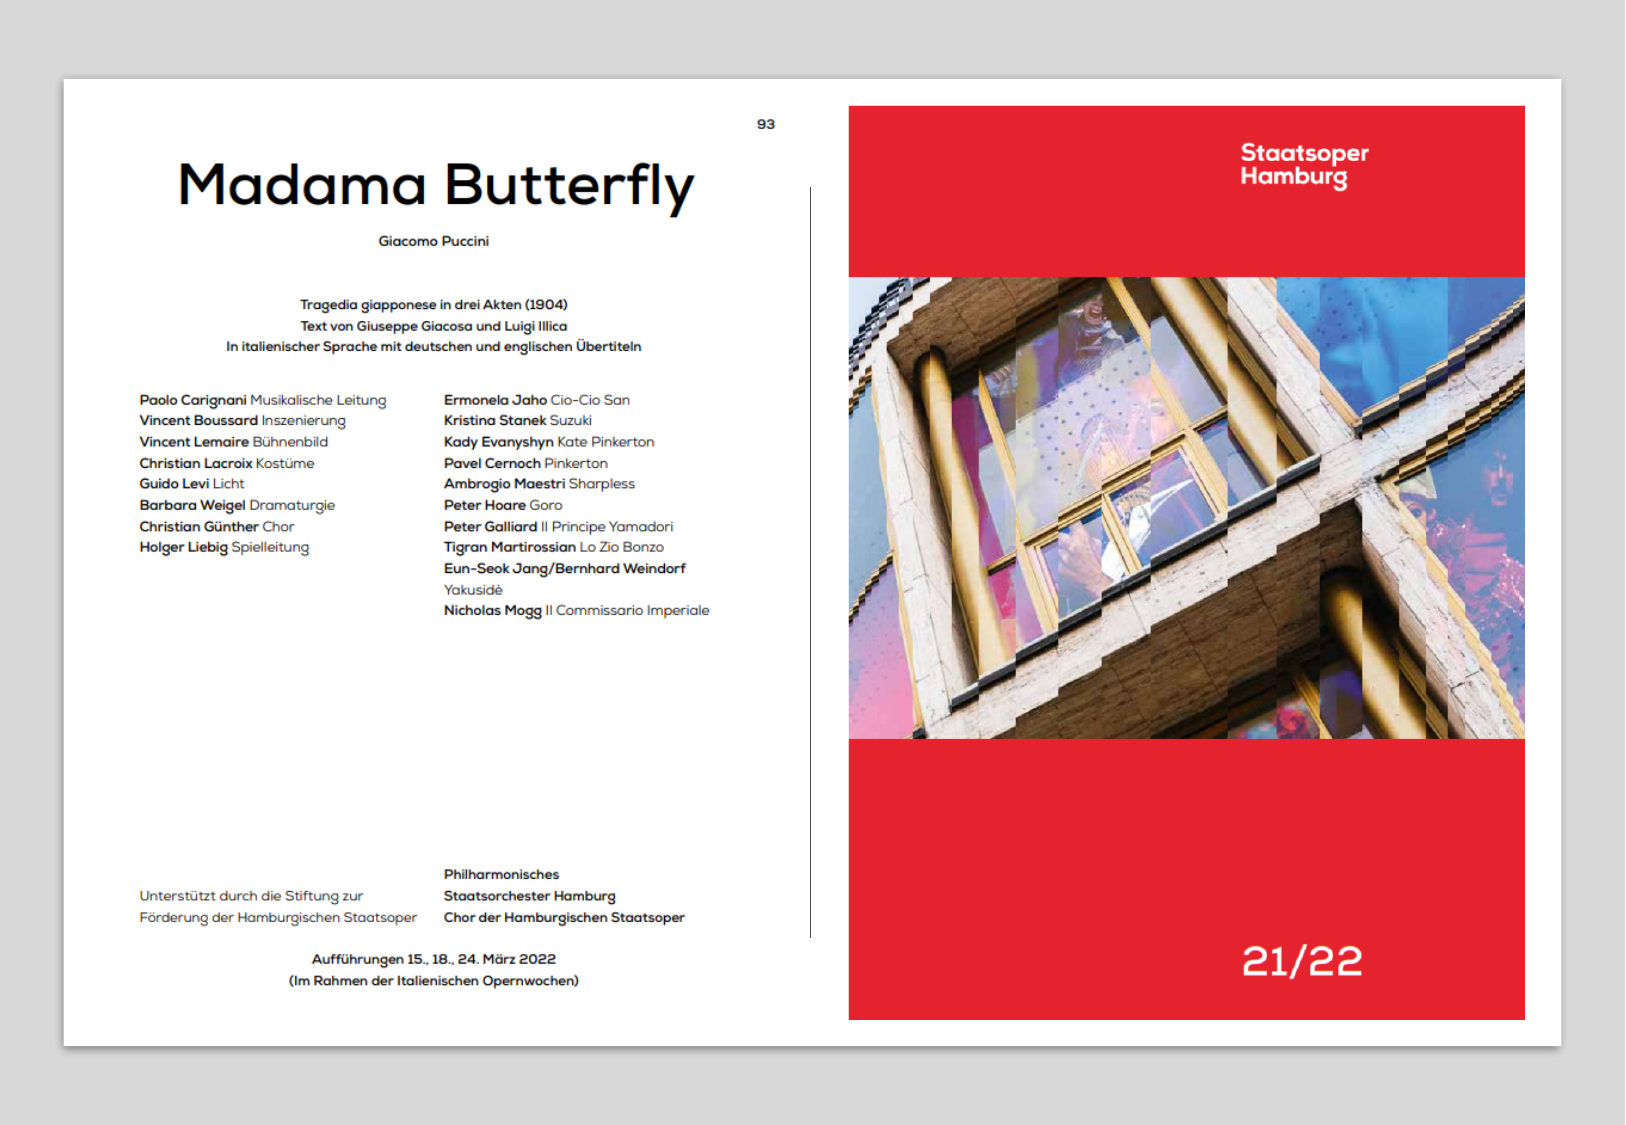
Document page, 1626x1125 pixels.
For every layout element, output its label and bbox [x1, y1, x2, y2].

text_box [63, 78, 1562, 1047]
text_box [0, 0, 1625, 1125]
picture [96, 105, 1625, 1020]
